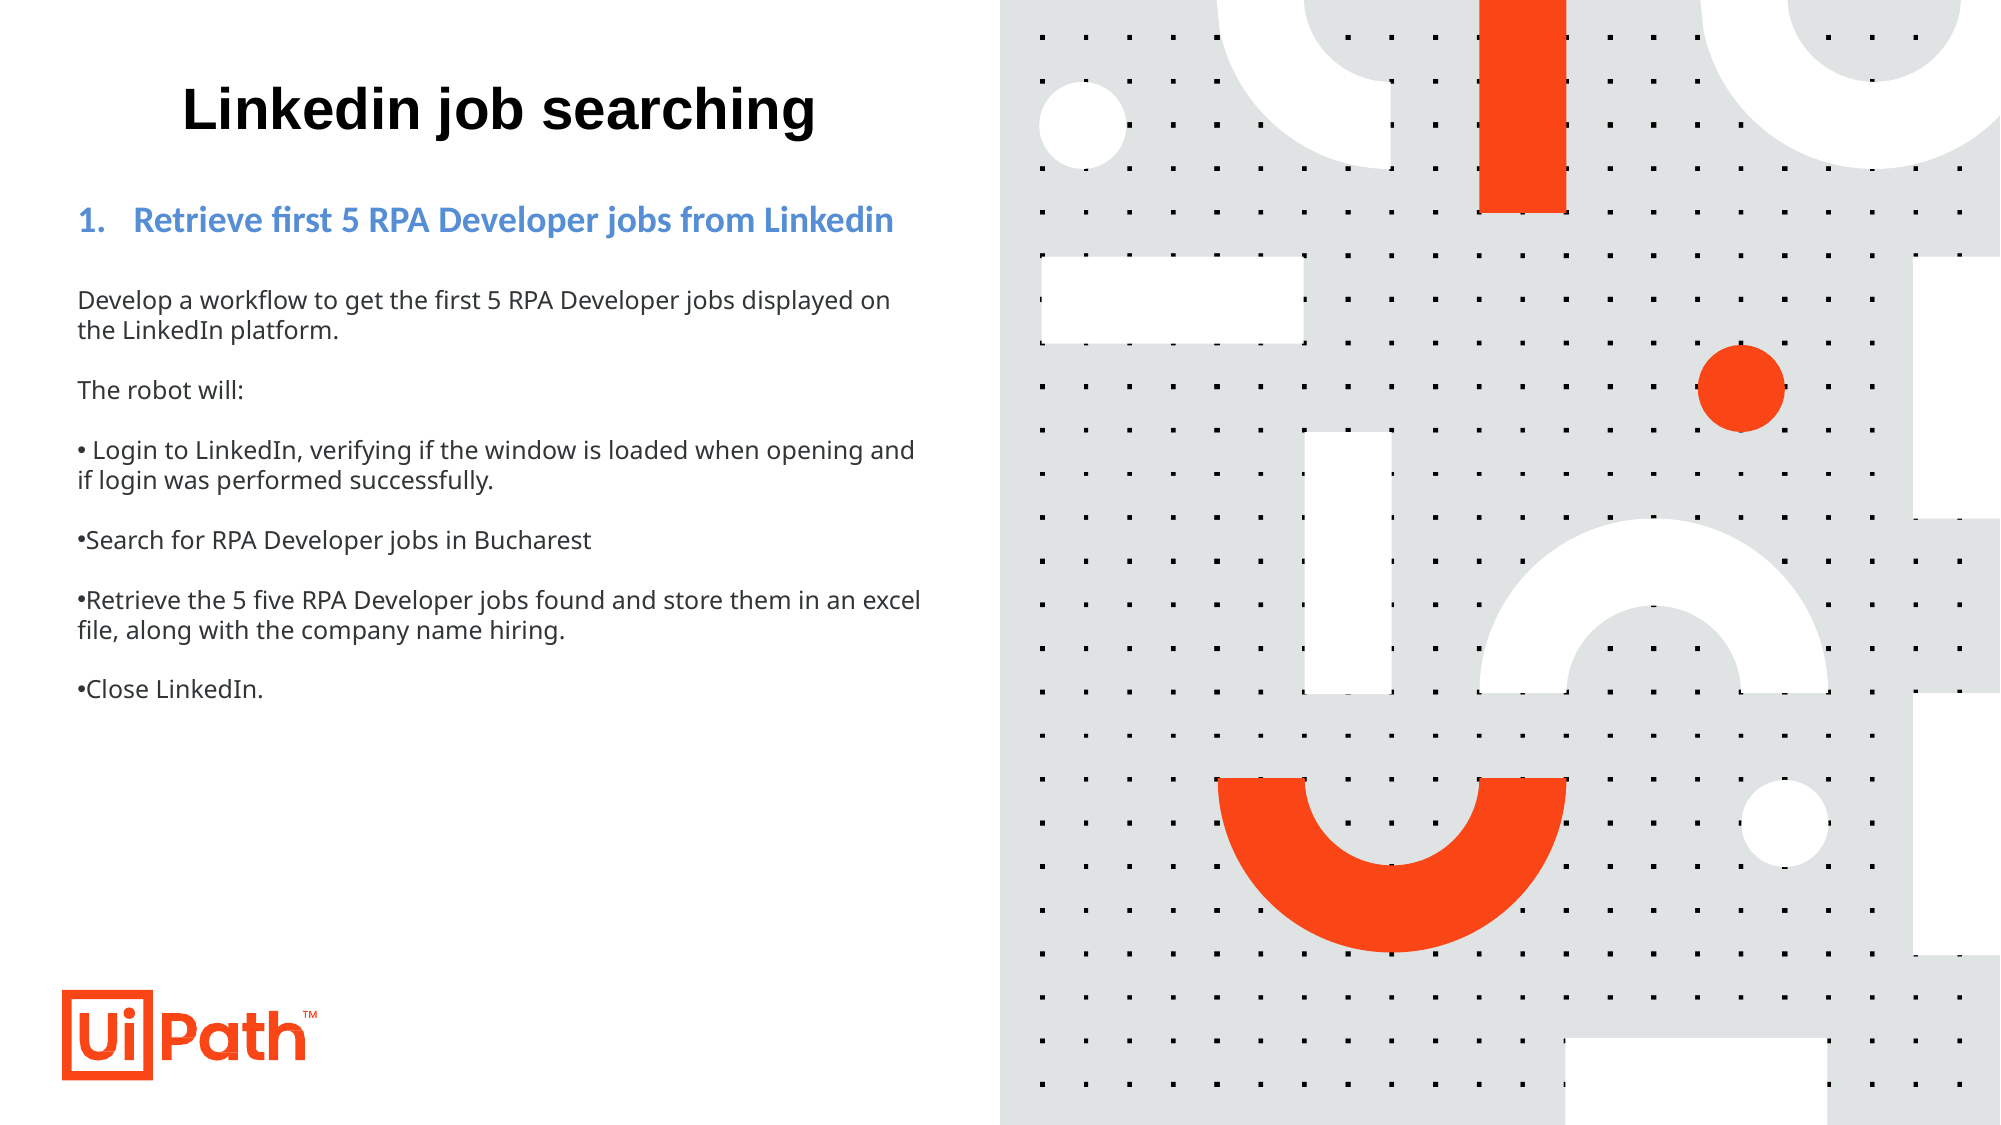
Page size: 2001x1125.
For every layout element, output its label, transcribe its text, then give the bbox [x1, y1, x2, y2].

text_box Retrieve first 5 RPA Developer jobs from Linkedin Develop a workflow to get the first 5 RPA Developer jobs displayed on the LinkedIn platform. The robot will: Login to LinkedIn, verifying if the window is loaded when opening and if login was performed successfully. Search for RPA Developer jobs in Bucharest Retrieve the 5 five RPA Developer jobs found and store them in an excel file, along with the company name hiring. Close LinkedIn. [62, 187, 938, 747]
title Linkedin job searching [37, 70, 963, 213]
picture [1000, 0, 2000, 1125]
picture [1788, 0, 1960, 81]
